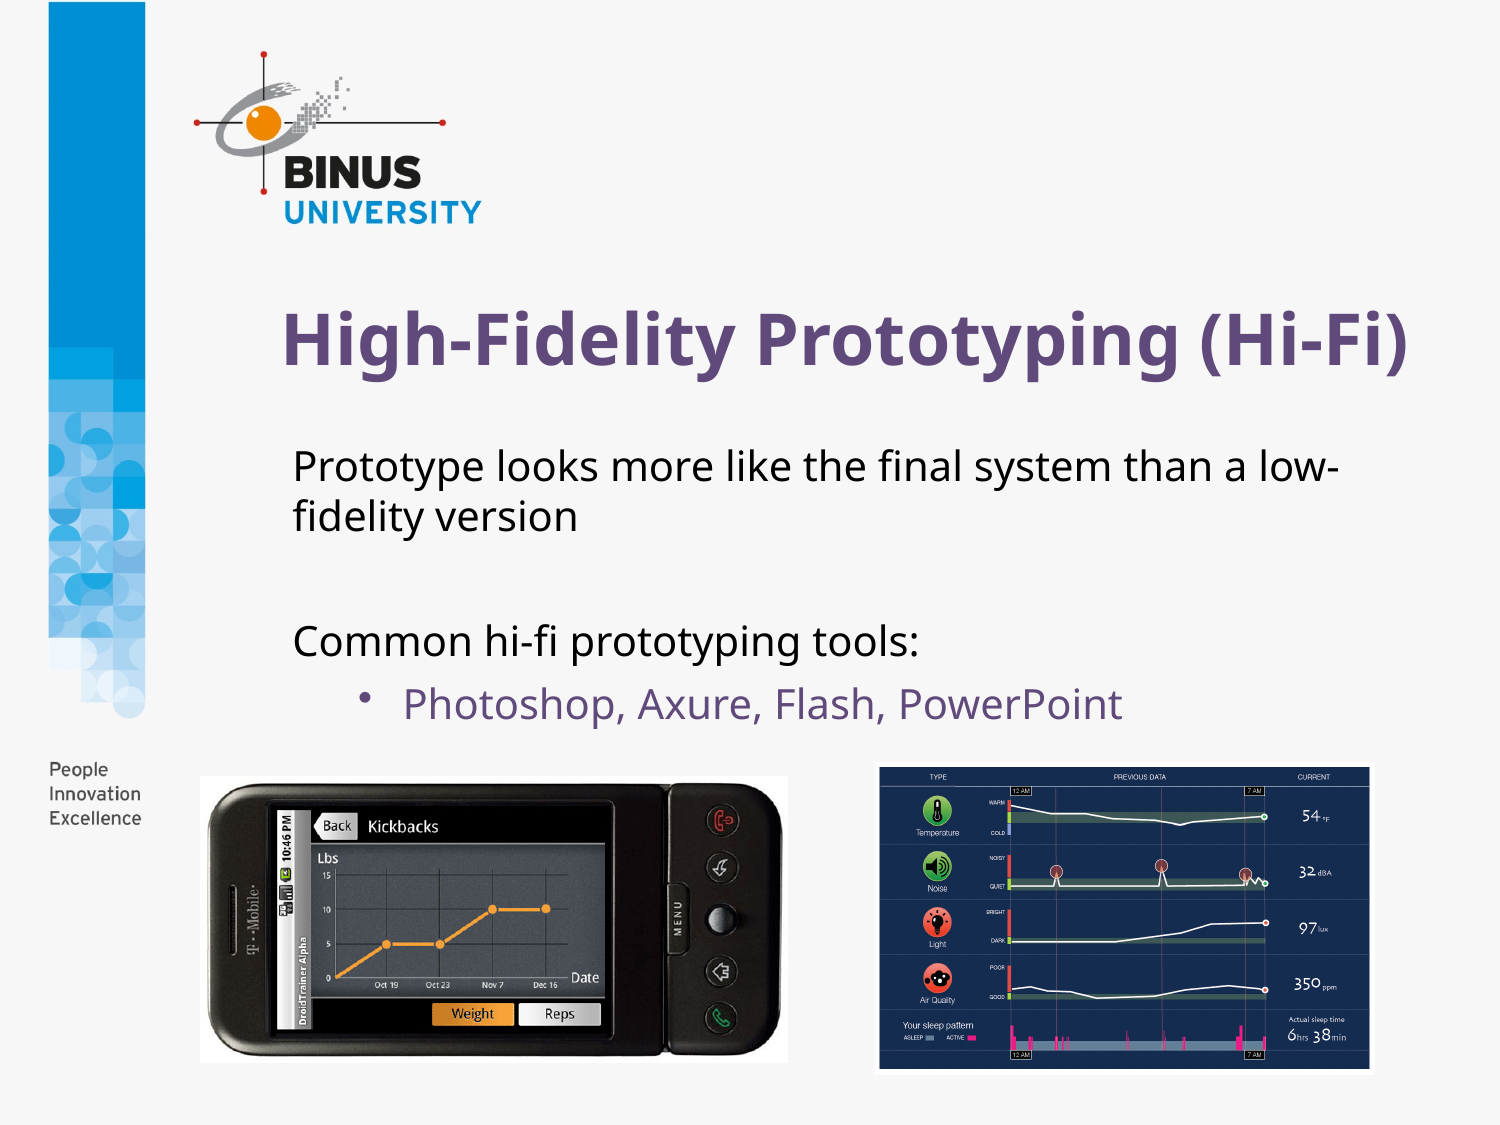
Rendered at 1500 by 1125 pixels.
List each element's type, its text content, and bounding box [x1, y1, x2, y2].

picture [874, 762, 1376, 1076]
title High-Fidelity Prototyping (Hi-Fi) [265, 243, 1425, 431]
picture [0, 0, 1500, 1063]
list Prototype looks more like the final system than a low-fidelity version Common hi-fi prototyping tools: Photoshop, Axure, Flash, PowerPoint [265, 432, 1425, 1005]
